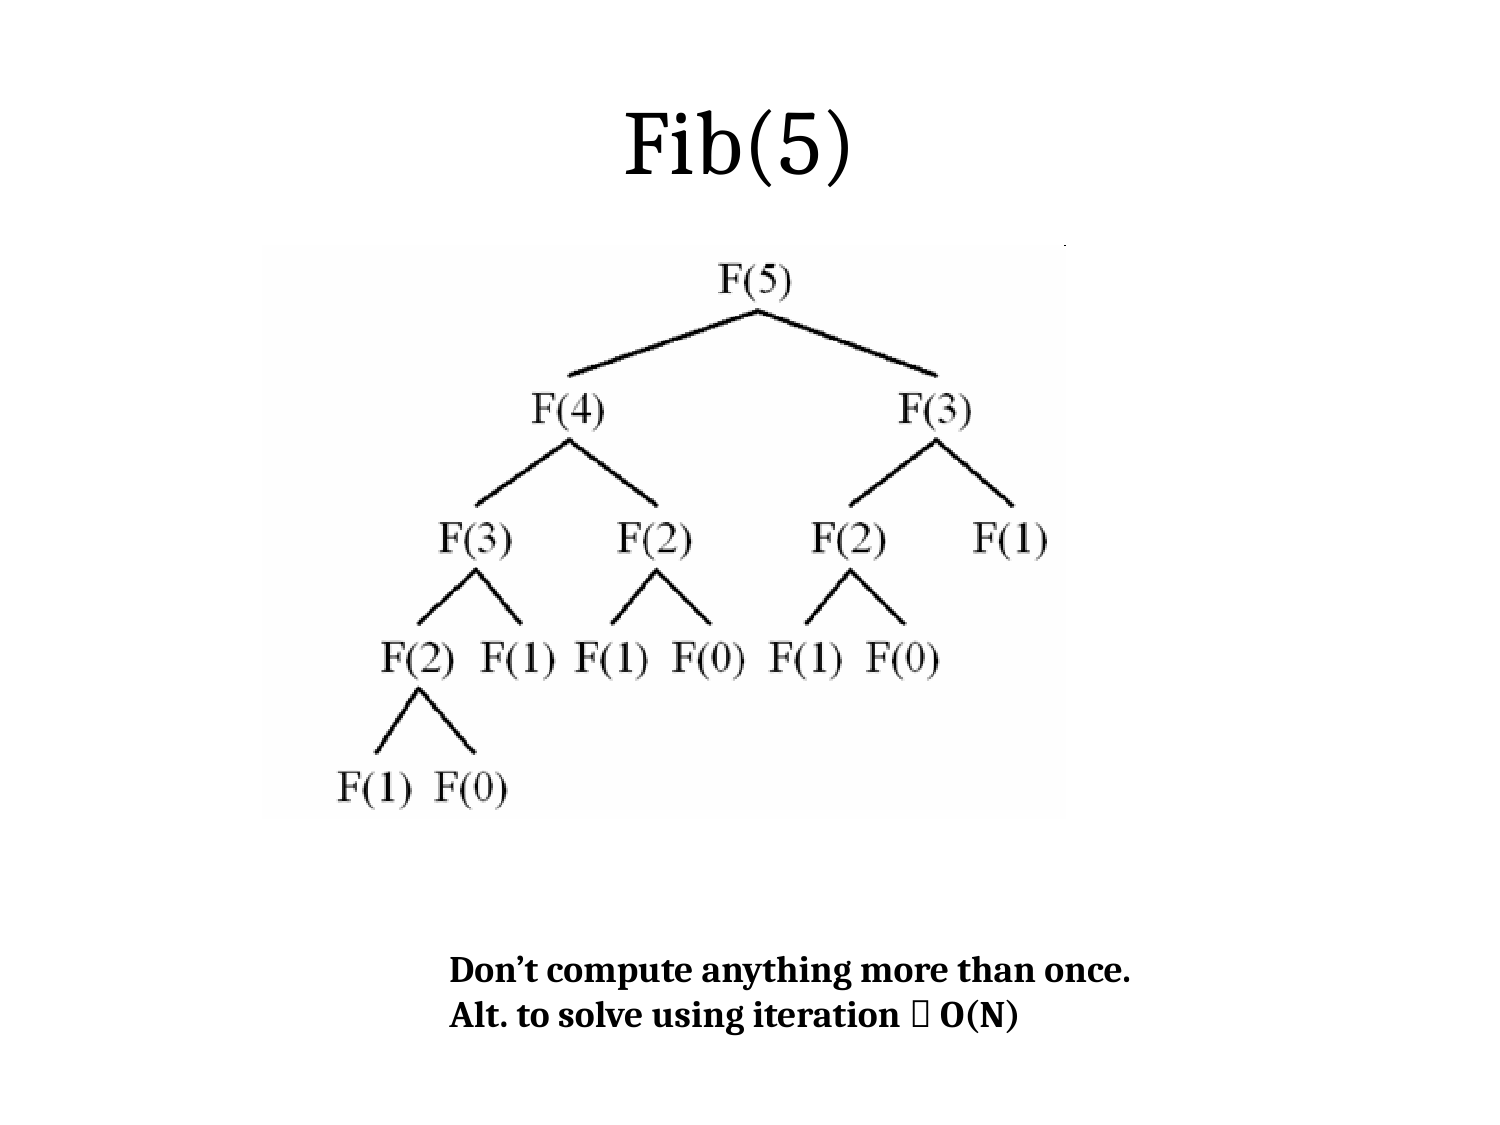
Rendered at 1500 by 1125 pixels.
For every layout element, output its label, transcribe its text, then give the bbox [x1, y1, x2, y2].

text_box Don’t compute anything more than once. Alt. to solve using iteration  O(N) [434, 937, 1148, 1043]
text_box Fib(5) [112, 75, 1388, 200]
picture [262, 245, 1066, 820]
